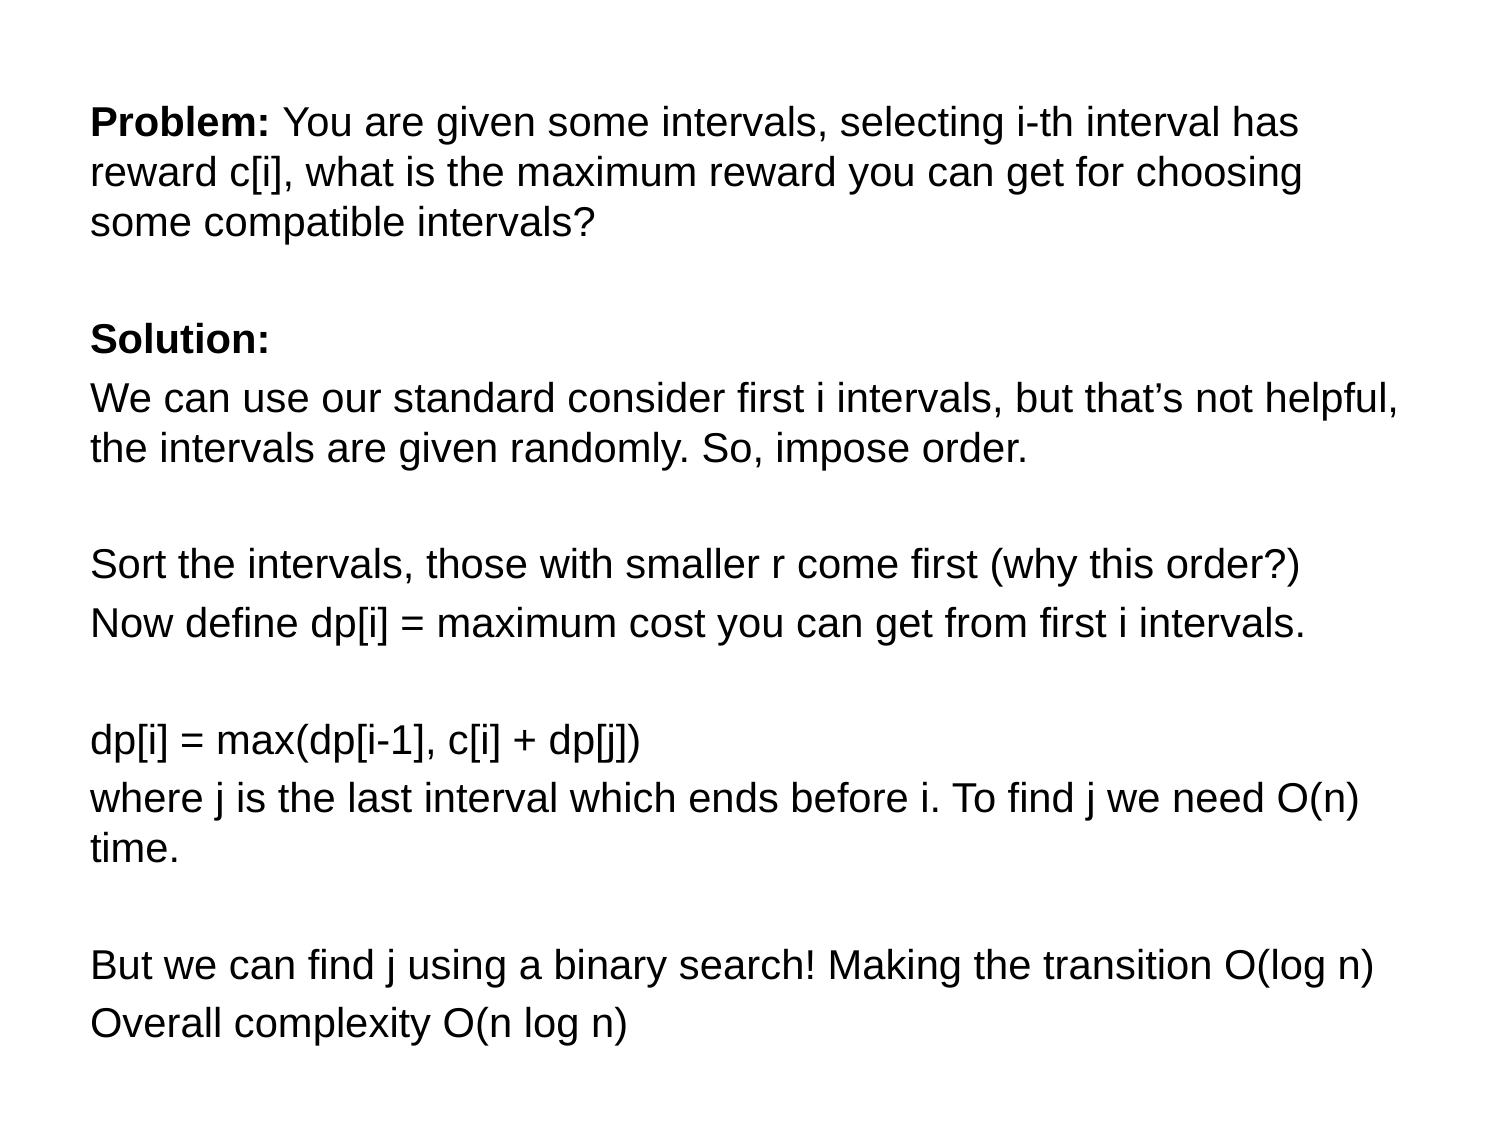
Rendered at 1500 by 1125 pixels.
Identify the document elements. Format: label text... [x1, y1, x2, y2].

list Problem: You are given some intervals, selecting i-th interval has reward c[i], what is the maximum reward you can get for choosing some compatible intervals? Solution: We can use our standard consider first i intervals, but that’s not helpful, the intervals are given randomly. So, impose order. Sort the intervals, those with smaller r come first (why this order?) Now define dp[i] = maximum cost you can get from first i intervals. dp[i] = max(dp[i-1], c[i] + dp[j]) where j is the last interval which ends before i. To find j we need O(n) time. But we can find j using a binary search! Making the transition O(log n) Overall complexity O(n log n) [75, 87, 1425, 1088]
